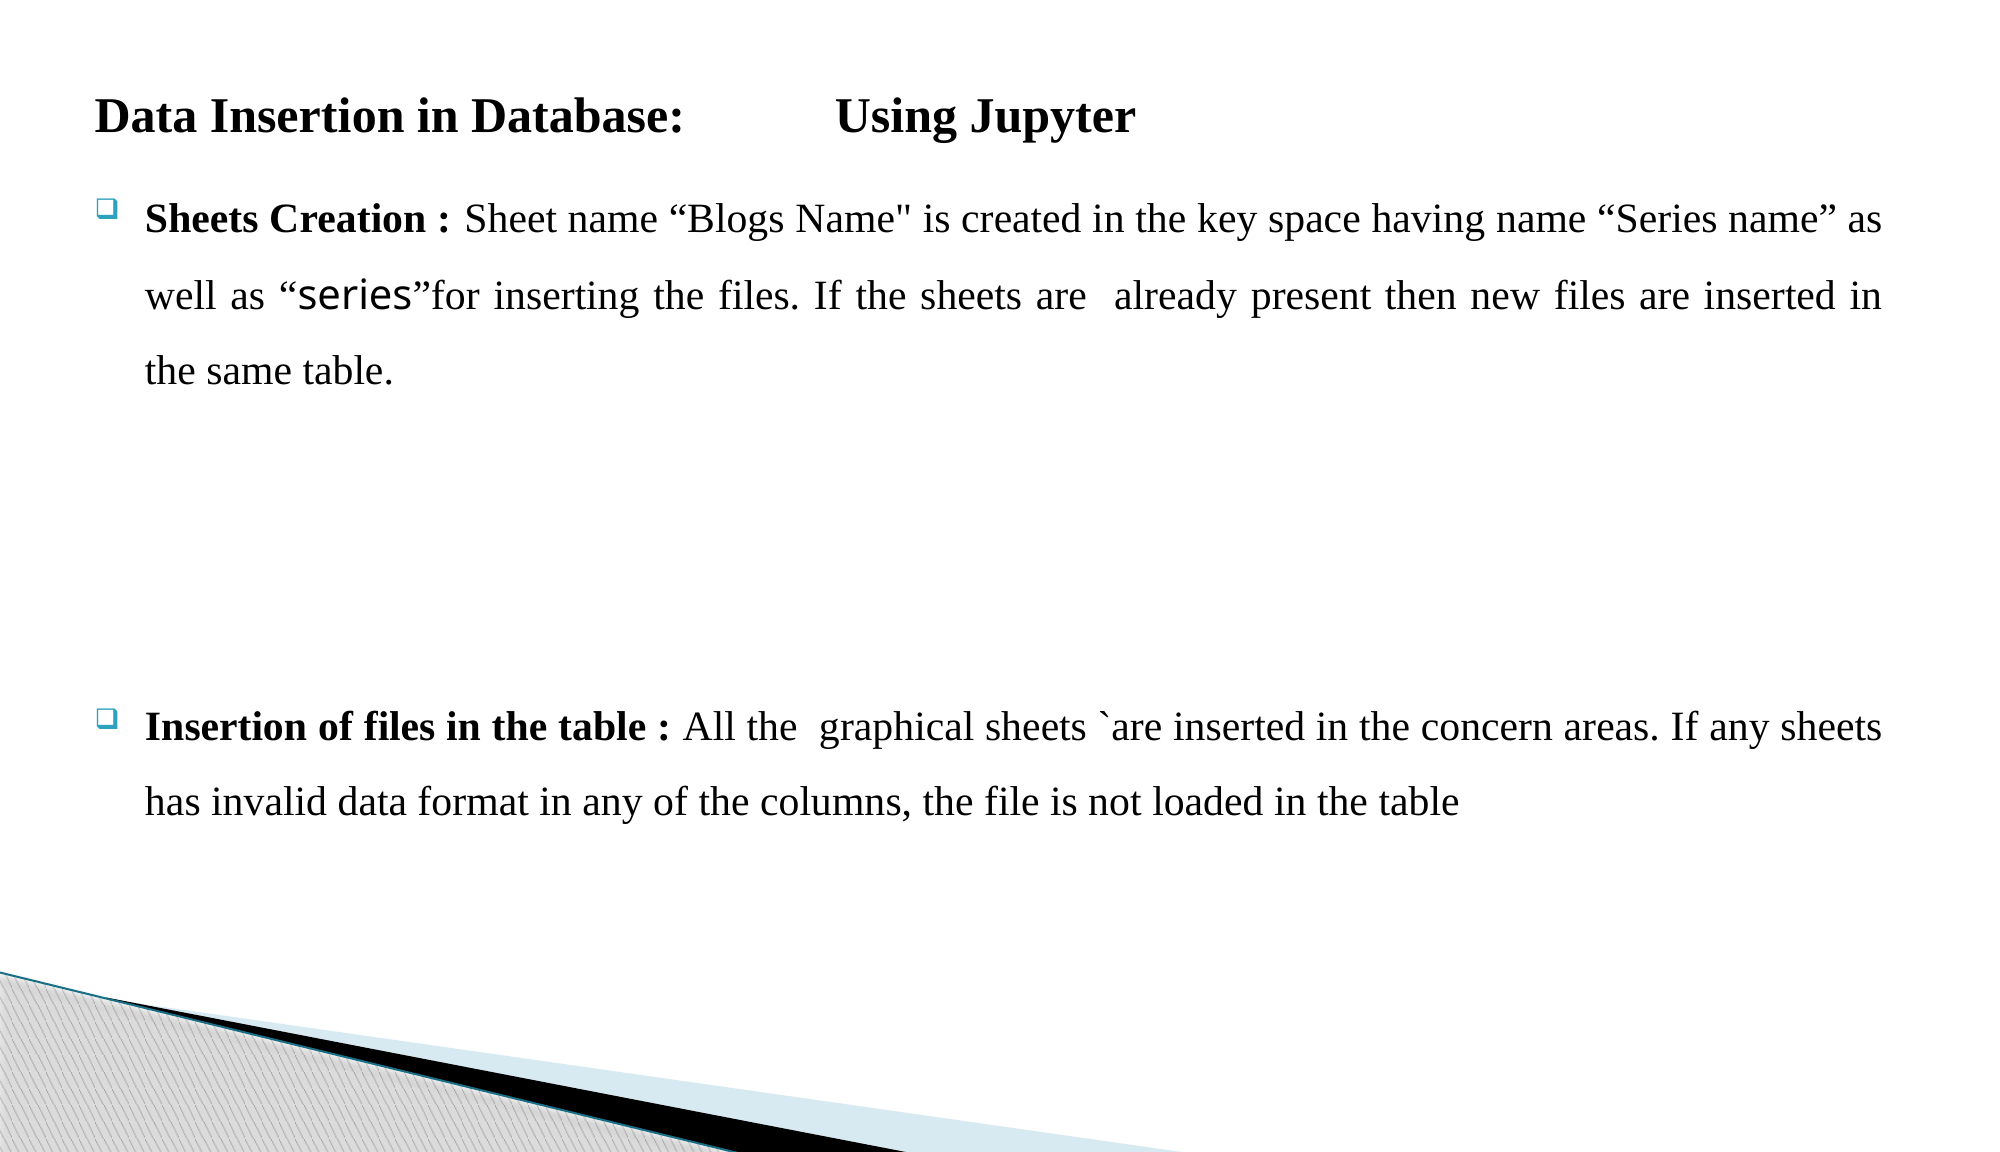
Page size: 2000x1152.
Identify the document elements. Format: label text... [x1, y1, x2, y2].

list Data Insertion in Database: Using Jupyter Sheets Creation : Sheet name “Blogs Name" is created in the key space having name “Series name” as well as “series”for inserting the files. If the sheets are already present then new files are inserted in the same table. Insertion of files in the table : All the graphical sheets `are inserted in the concern areas. If any sheets has invalid data format in any of the columns, the file is not loaded in the table [54, 43, 1902, 1012]
